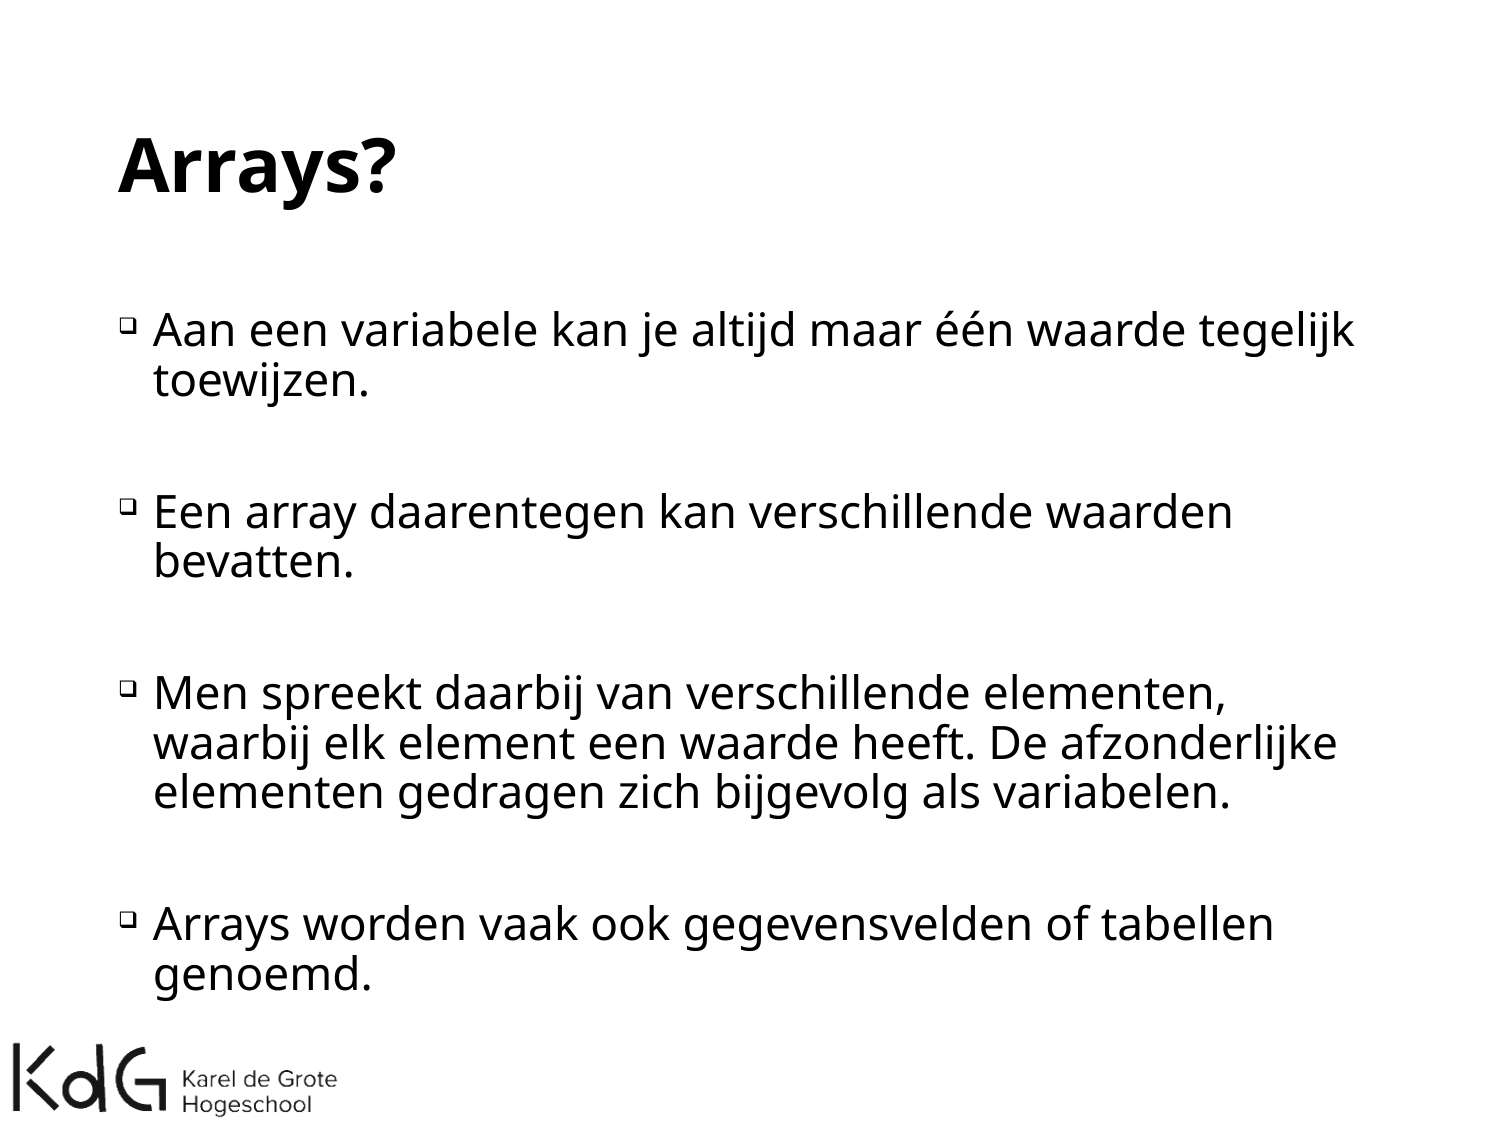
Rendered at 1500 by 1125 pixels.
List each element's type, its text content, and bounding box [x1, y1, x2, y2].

title Arrays? [103, 59, 1397, 278]
list Aan een variabele kan je altijd maar één waarde tegelijk toewijzen. Een array daarentegen kan verschillende waarden bevatten. Men spreekt daarbij van verschillende elementen, waarbij elk element een waarde heeft. De afzonderlijke elementen gedragen zich bijgevolg als variabelen. Arrays worden vaak ook gegevensvelden of tabellen genoemd. [103, 299, 1397, 1014]
picture [0, 997, 383, 1125]
